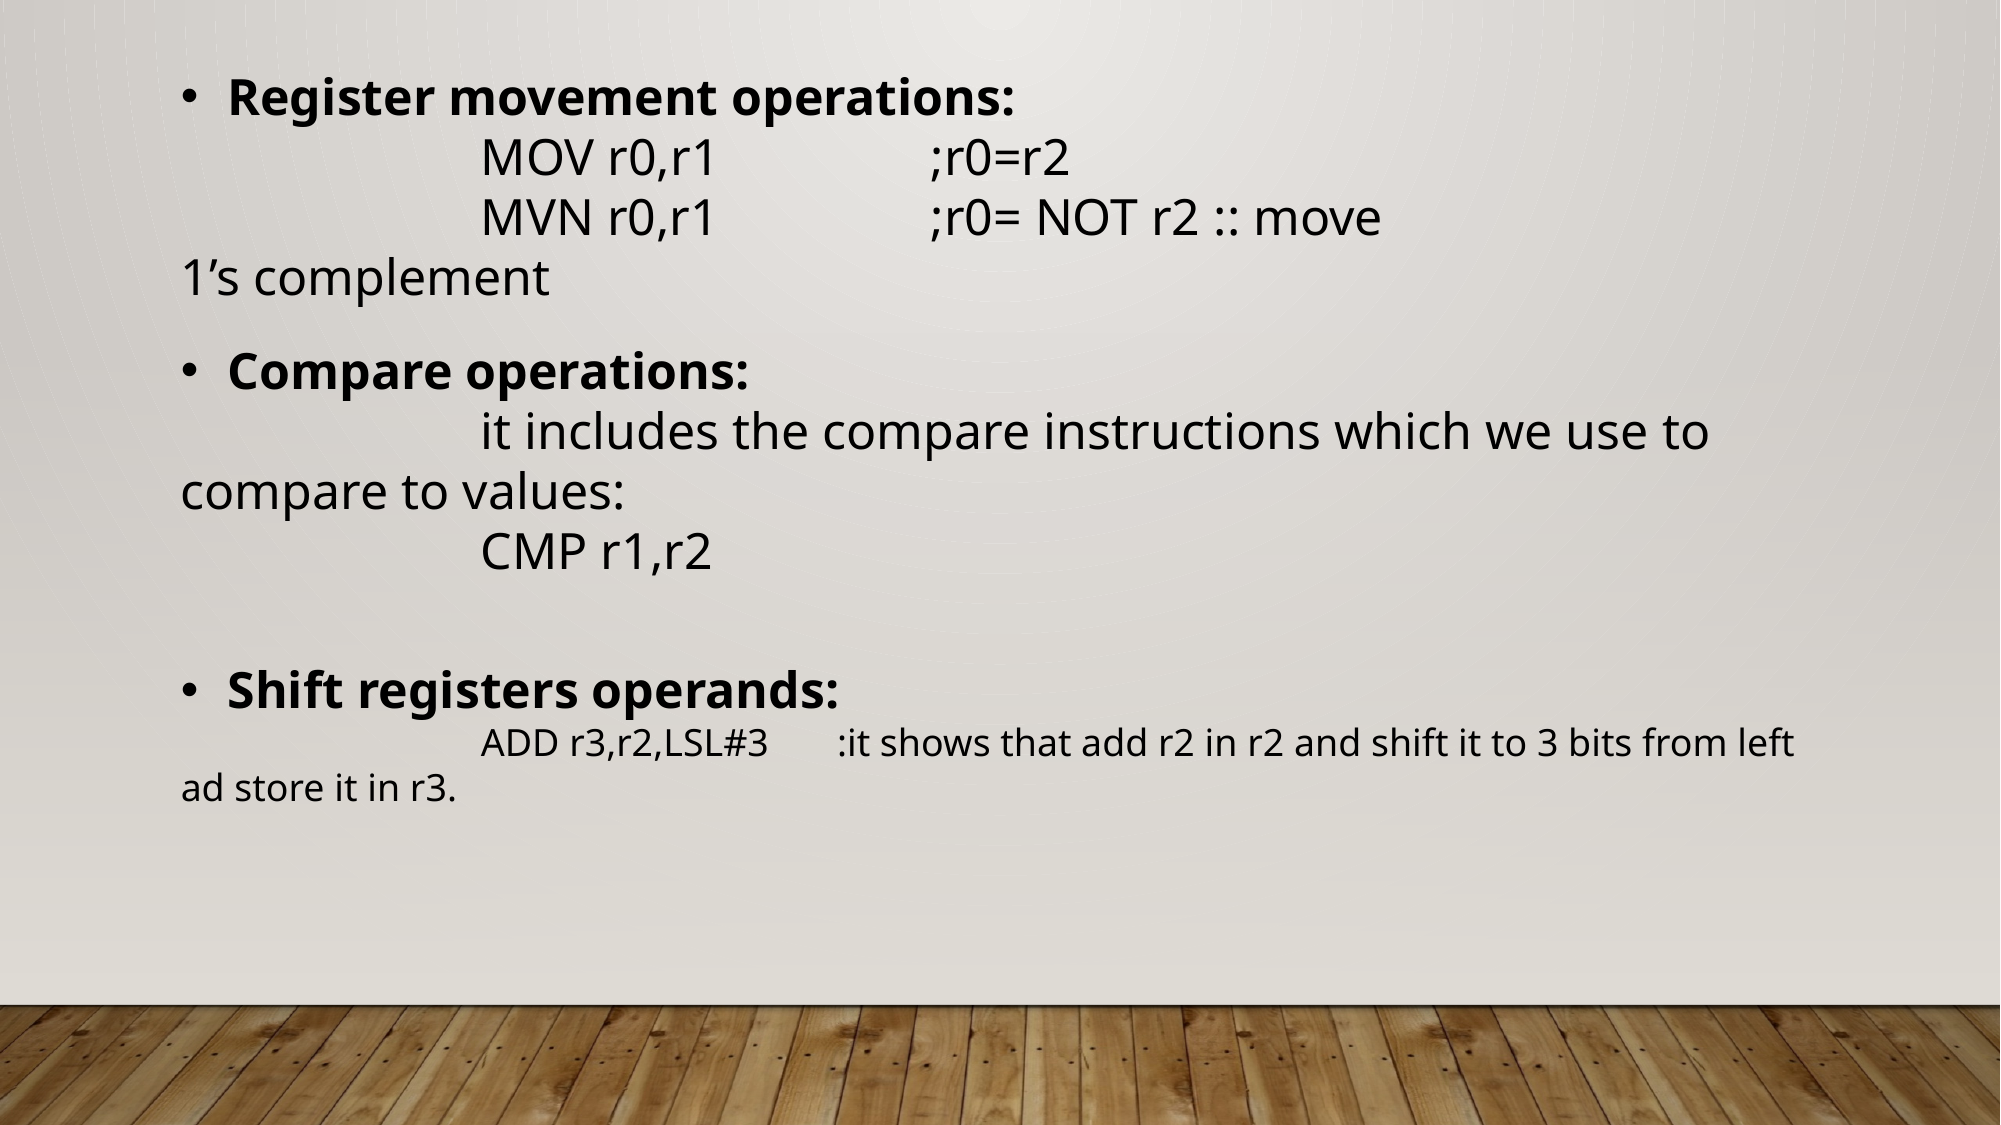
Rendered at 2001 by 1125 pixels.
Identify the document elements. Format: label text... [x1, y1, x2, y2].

text_box Compare operations: it includes the compare instructions which we use to compare to values: CMP r1,r2 [166, 332, 1929, 587]
text_box Register movement operations: MOV r0,r1 ;r0=r2 MVN r0,r1 ;r0= NOT r2 :: move 1’s complement [166, 57, 1425, 313]
picture [0, 1005, 2000, 1125]
text_box Shift registers operands: ADD r3,r2,LSL#3 :it shows that add r2 in r2 and shift it to 3 bits from left ad store it in r3. [166, 651, 1862, 862]
